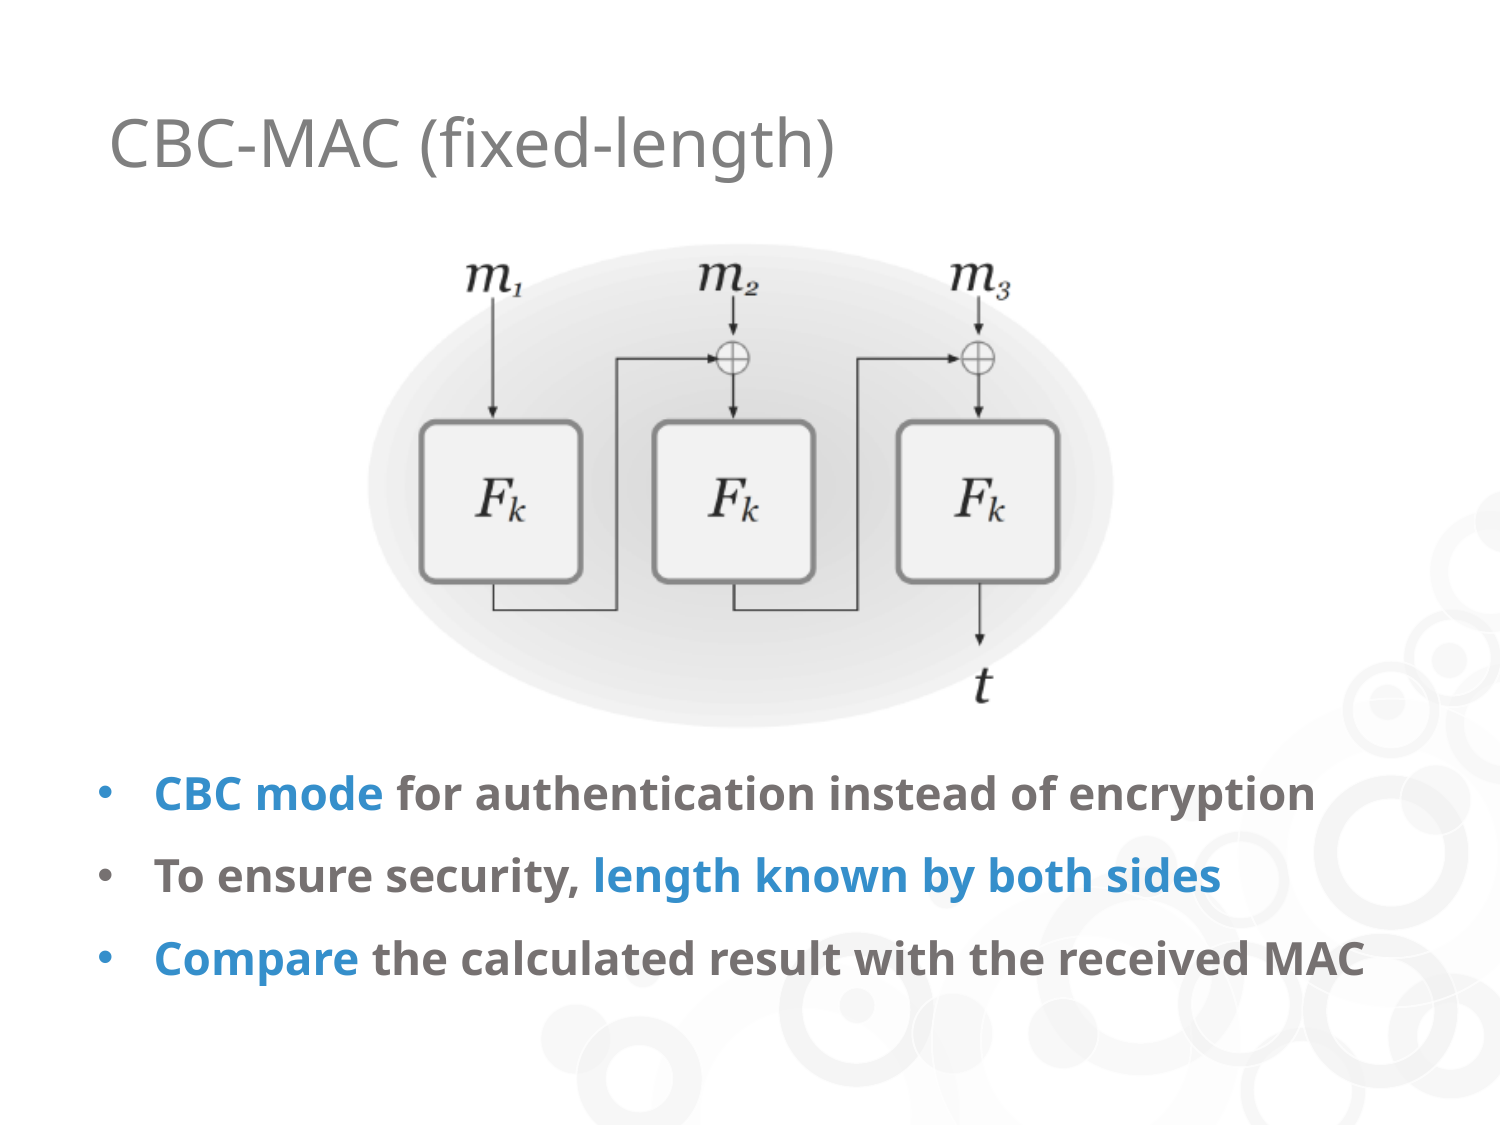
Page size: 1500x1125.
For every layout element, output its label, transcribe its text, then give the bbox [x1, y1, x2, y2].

text_box CBC mode for authentication instead of encryption To ensure security, length known by both sides Compare the calculated result with the received MAC [82, 729, 1418, 991]
text_box CBC-MAC (fixed-length) [94, 92, 852, 188]
picture [356, 231, 1126, 737]
